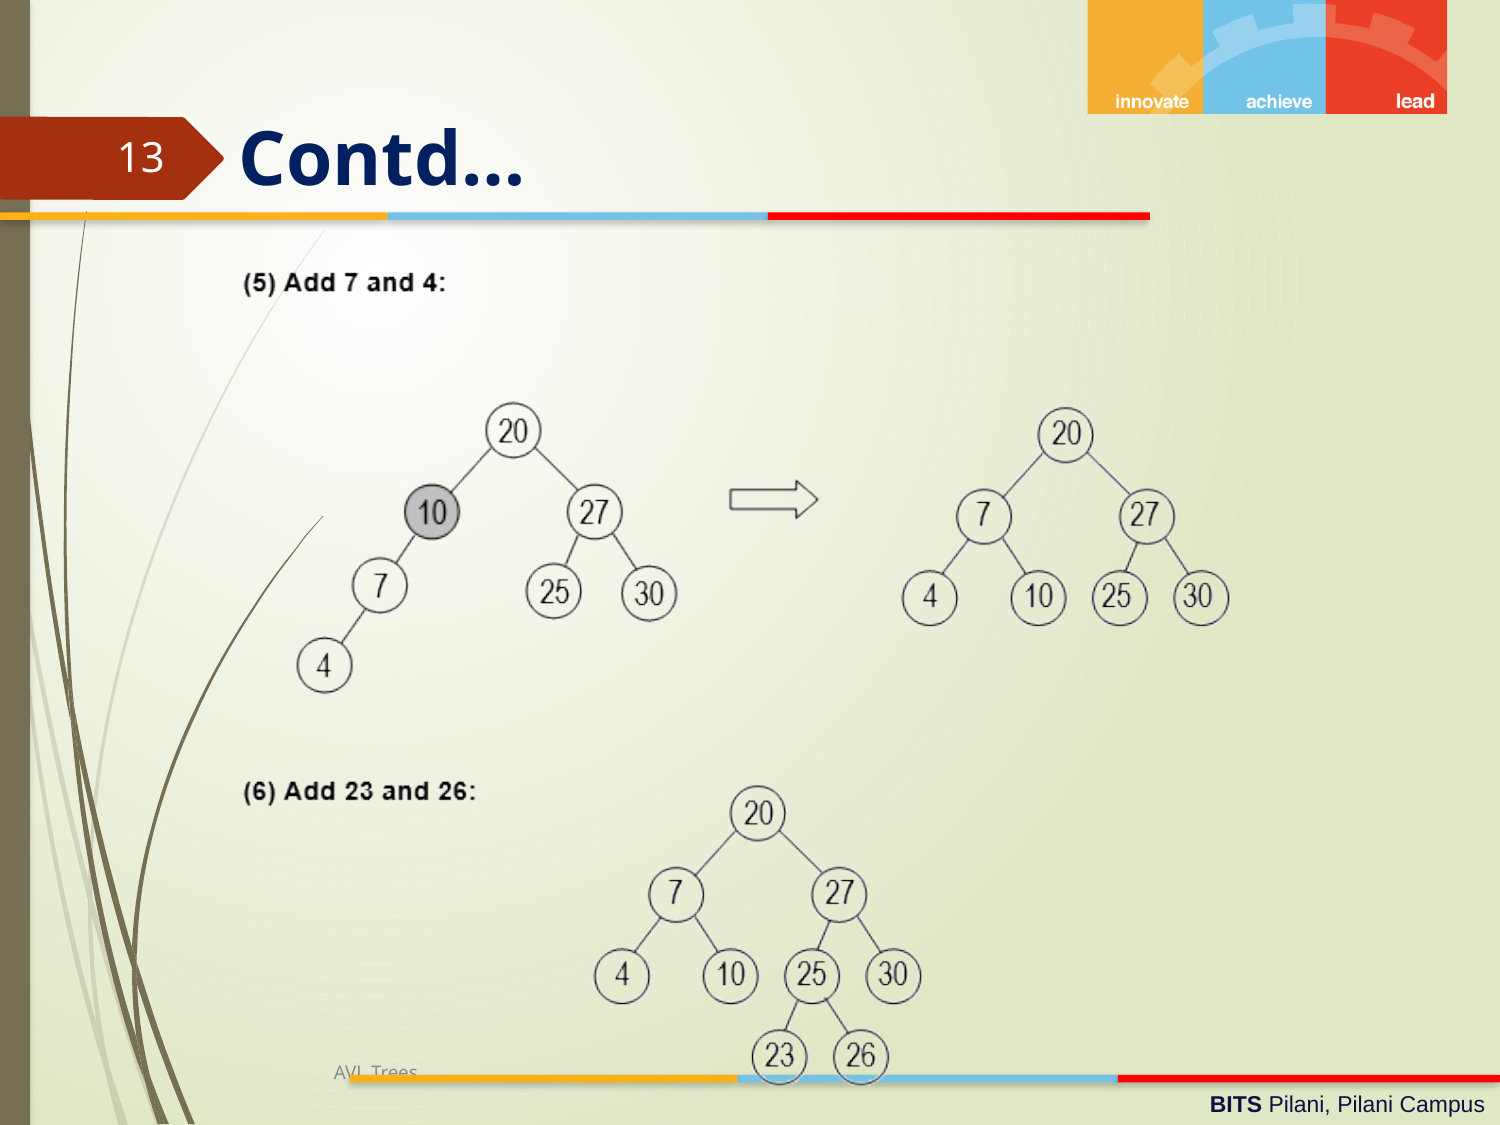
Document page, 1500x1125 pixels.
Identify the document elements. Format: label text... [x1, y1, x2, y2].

picture [1087, 0, 1448, 114]
title Contd… [223, 102, 1401, 259]
slide_number 13 [83, 129, 180, 190]
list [223, 258, 1264, 1107]
